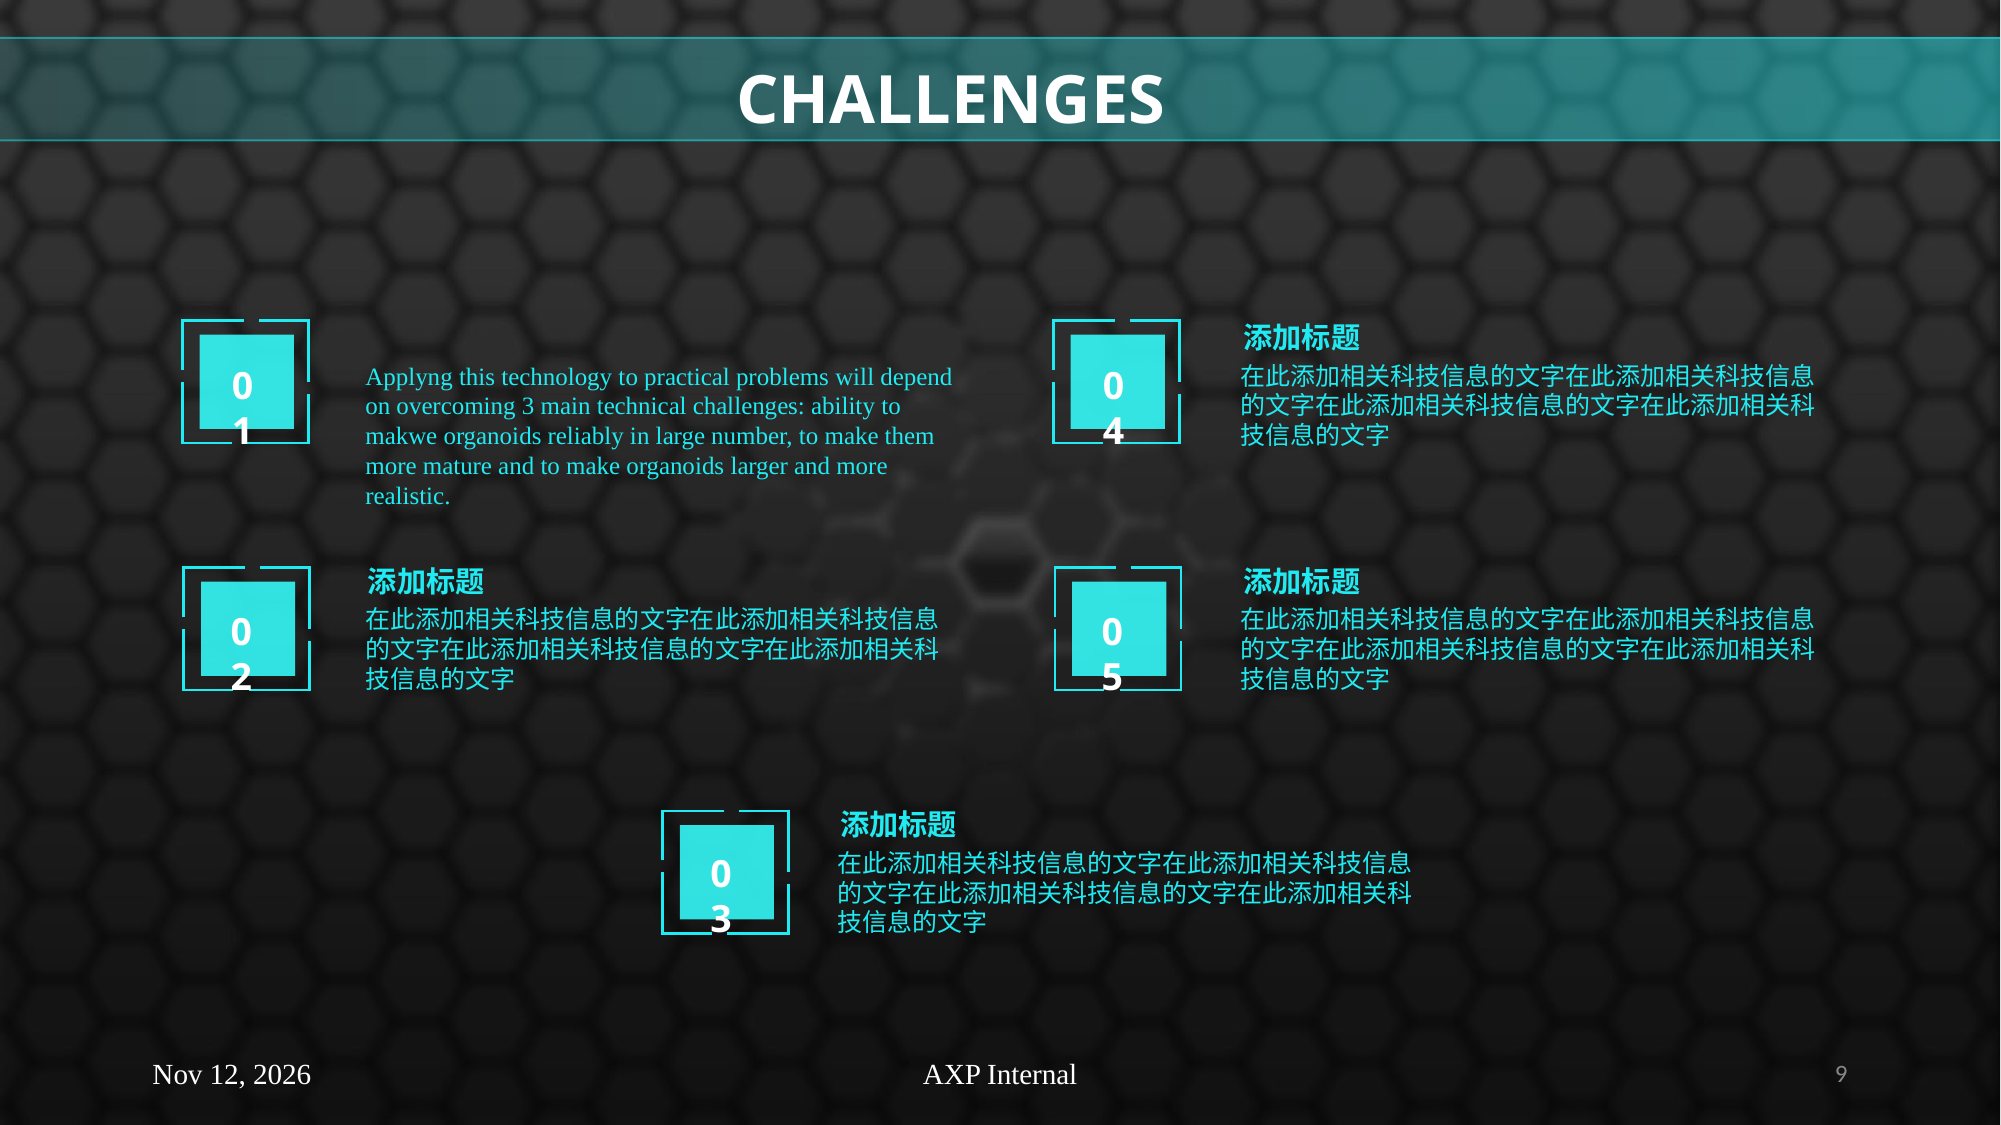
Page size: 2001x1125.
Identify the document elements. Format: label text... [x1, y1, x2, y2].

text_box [182, 320, 309, 444]
text_box Applyng this technology to practical problems will depend on overcoming 3 main technical challenges: ability to makwe organoids reliably in large number, to make them more mature and to make organoids larger and more realistic. [350, 352, 977, 459]
picture [0, 0, 2001, 1125]
slide_number 9 [1412, 1042, 1863, 1103]
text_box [1225, 311, 1853, 459]
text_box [0, 37, 2000, 141]
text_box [822, 798, 1450, 946]
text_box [1225, 555, 1853, 703]
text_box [1053, 320, 1180, 444]
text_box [350, 555, 977, 703]
footer AXP Internal [662, 1042, 1338, 1103]
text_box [1054, 567, 1182, 691]
slide_number 25-Jan-21 [137, 1042, 588, 1103]
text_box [662, 810, 789, 934]
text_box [183, 567, 310, 691]
